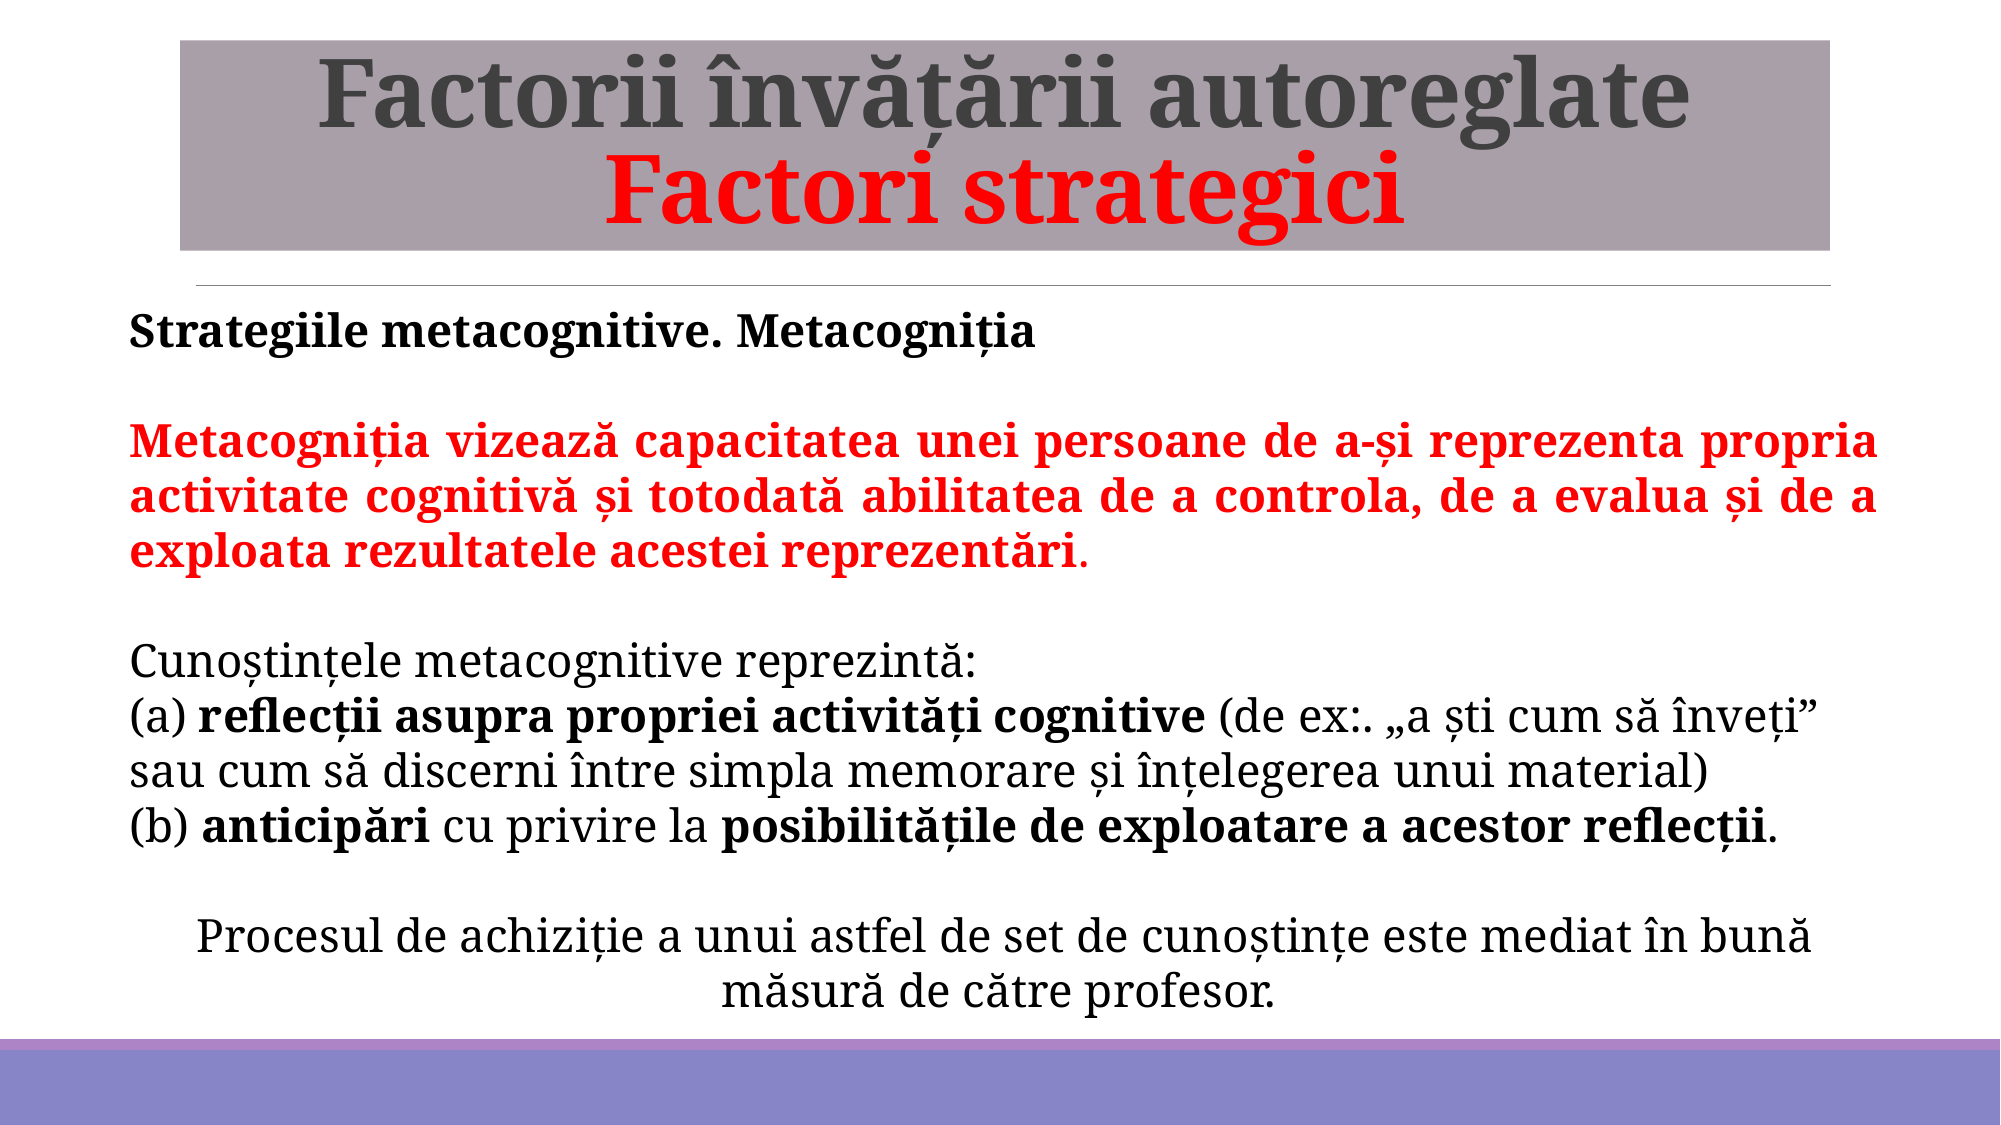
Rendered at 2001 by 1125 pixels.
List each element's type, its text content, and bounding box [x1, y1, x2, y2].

text_box Strategiile metacognitive. Metacogniția Metacogniţia vizează capacitatea unei persoane de a-şi reprezenta propria activitate cognitivă şi totodată abilitatea de a controla, de a evalua şi de a exploata rezultatele acestei reprezentări. Cunoştinţele metacognitive reprezintă: (a) reflecţii asupra propriei activităţi cognitive (de ex:. „a şti cum să înveţi” sau cum să discerni între simpla memorare şi înţelegerea unui material) (b) anticipări cu privire la posibilităţile de exploatare a acestor reflecţii. Procesul de achiziţie a unui astfel de set de cunoştinţe este mediat în bună măsură de către profesor. [115, 294, 1895, 1025]
title Factorii învățării autoreglate Factori strategici [180, 40, 1830, 251]
